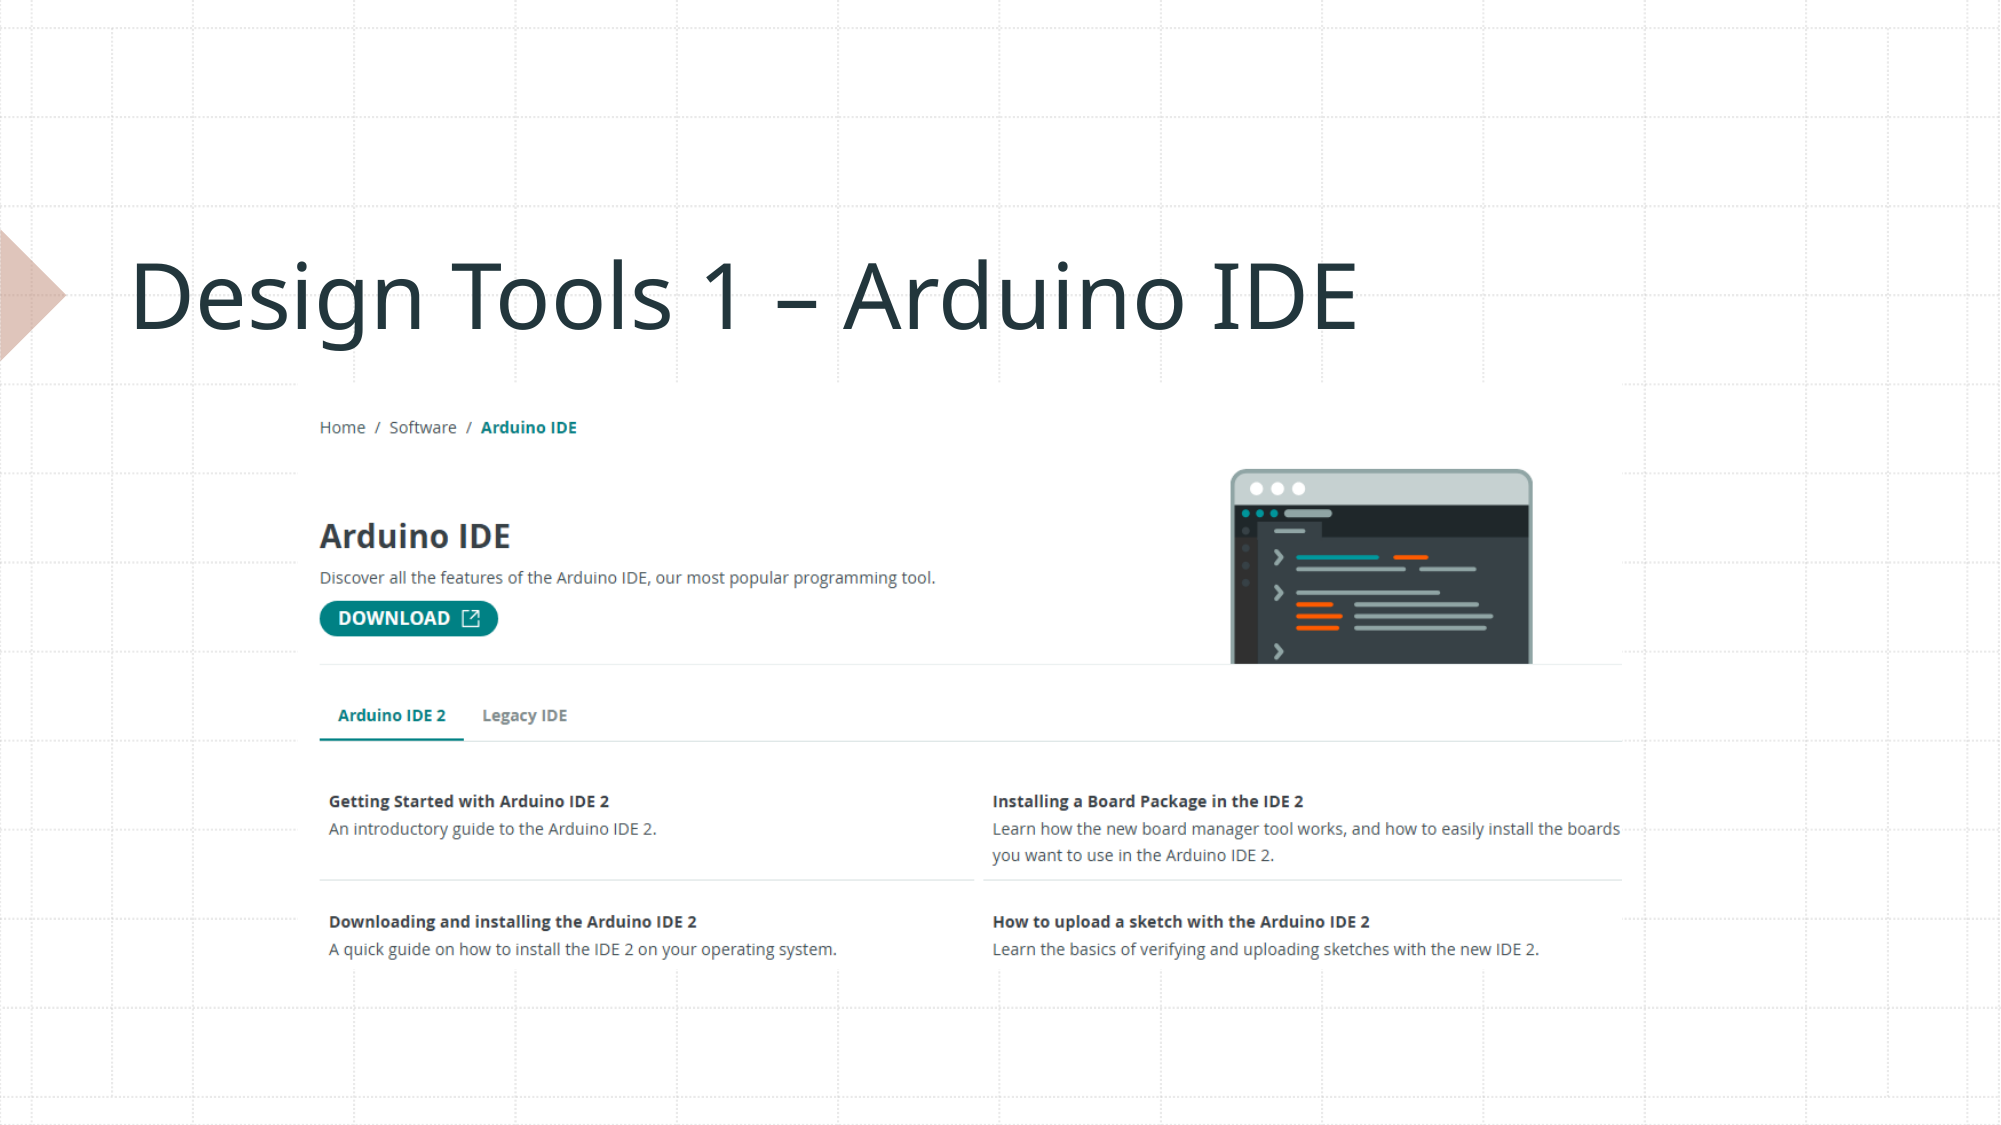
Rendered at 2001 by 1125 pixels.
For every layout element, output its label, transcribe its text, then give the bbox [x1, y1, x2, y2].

title Design Tools 1 – Arduino IDE [113, 119, 1808, 356]
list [298, 383, 1622, 969]
